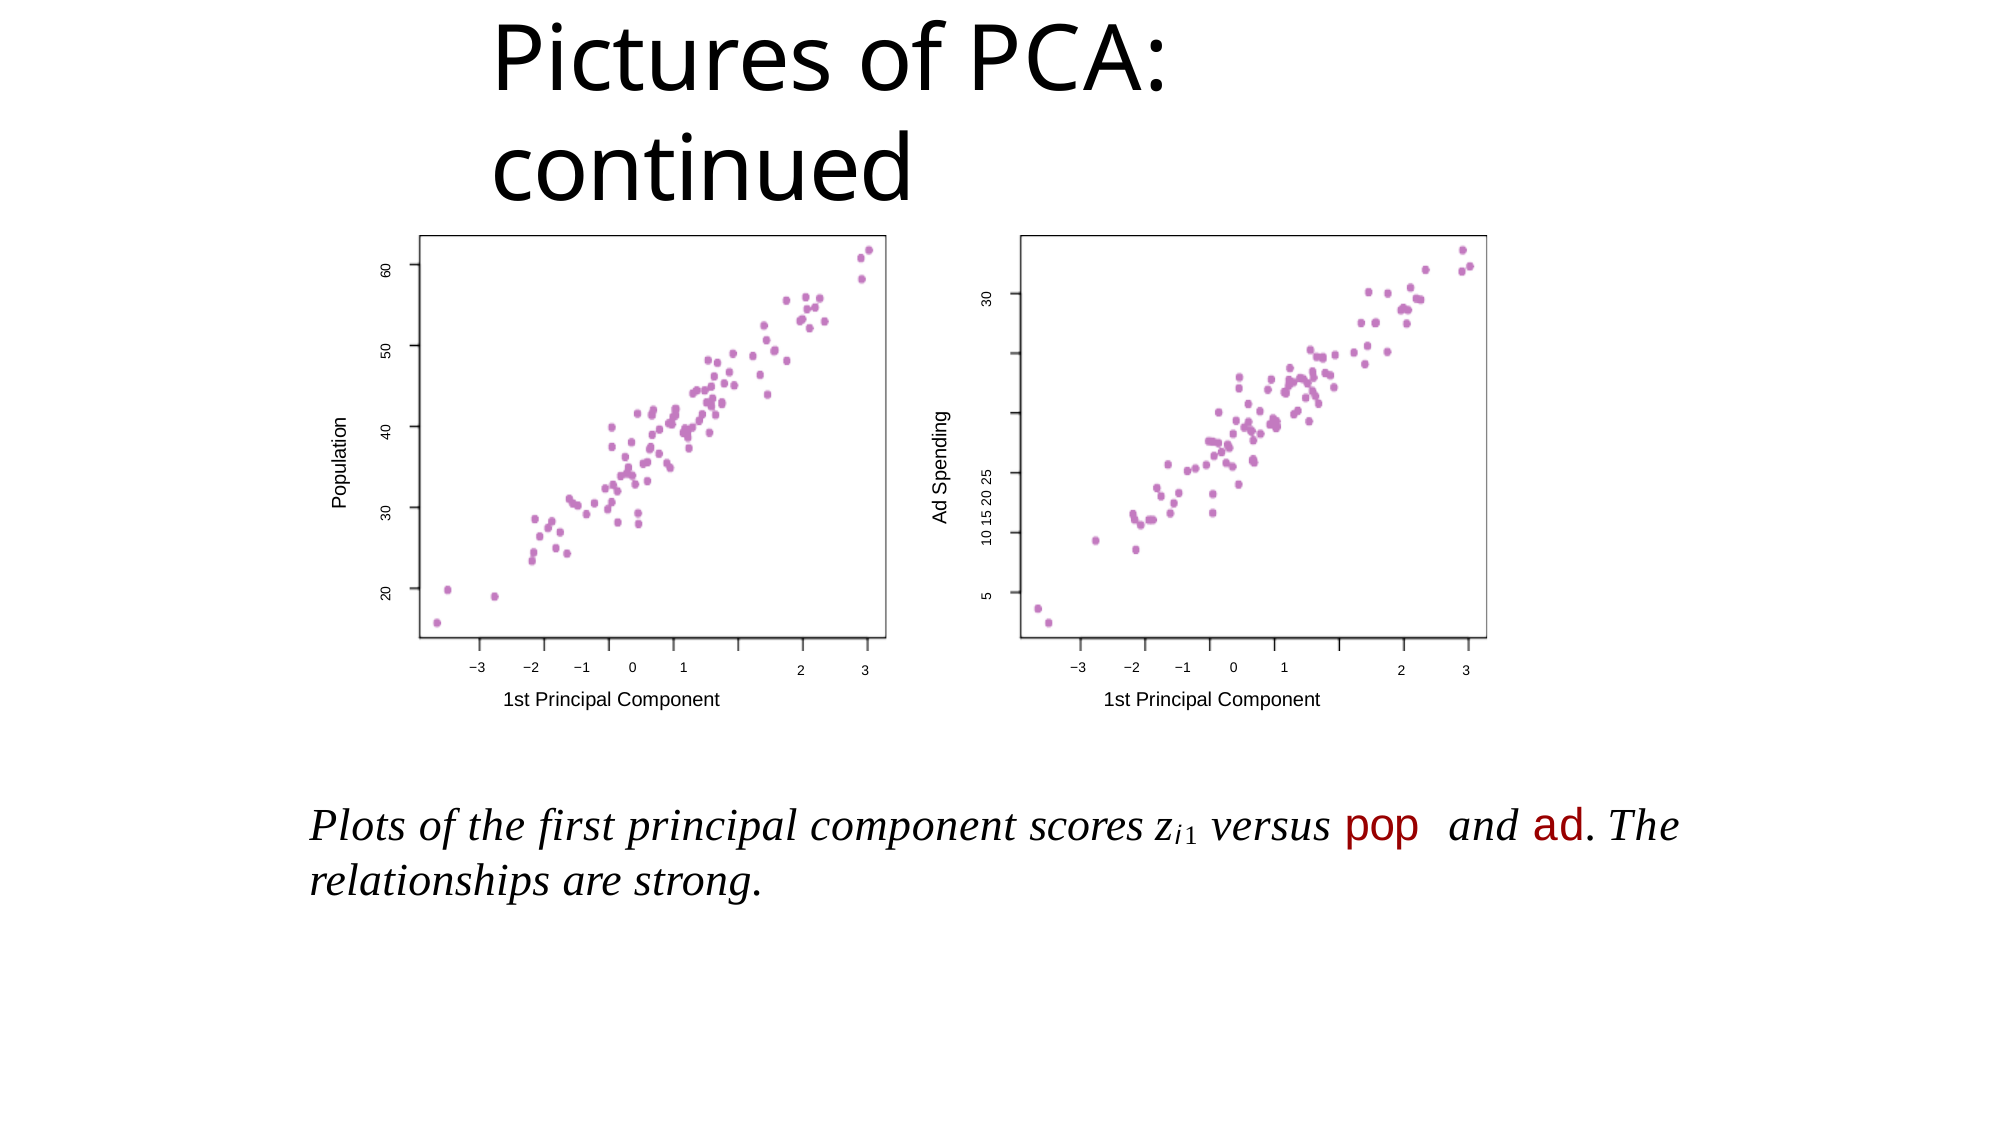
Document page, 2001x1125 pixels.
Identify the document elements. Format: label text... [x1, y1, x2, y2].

title Pictures of PCA: continued [487, 0, 1543, 219]
text_box Plots of the first principal component scores zi1 versus pop and ad. The relationships are strong. [306, 791, 1756, 905]
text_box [326, 235, 1488, 742]
